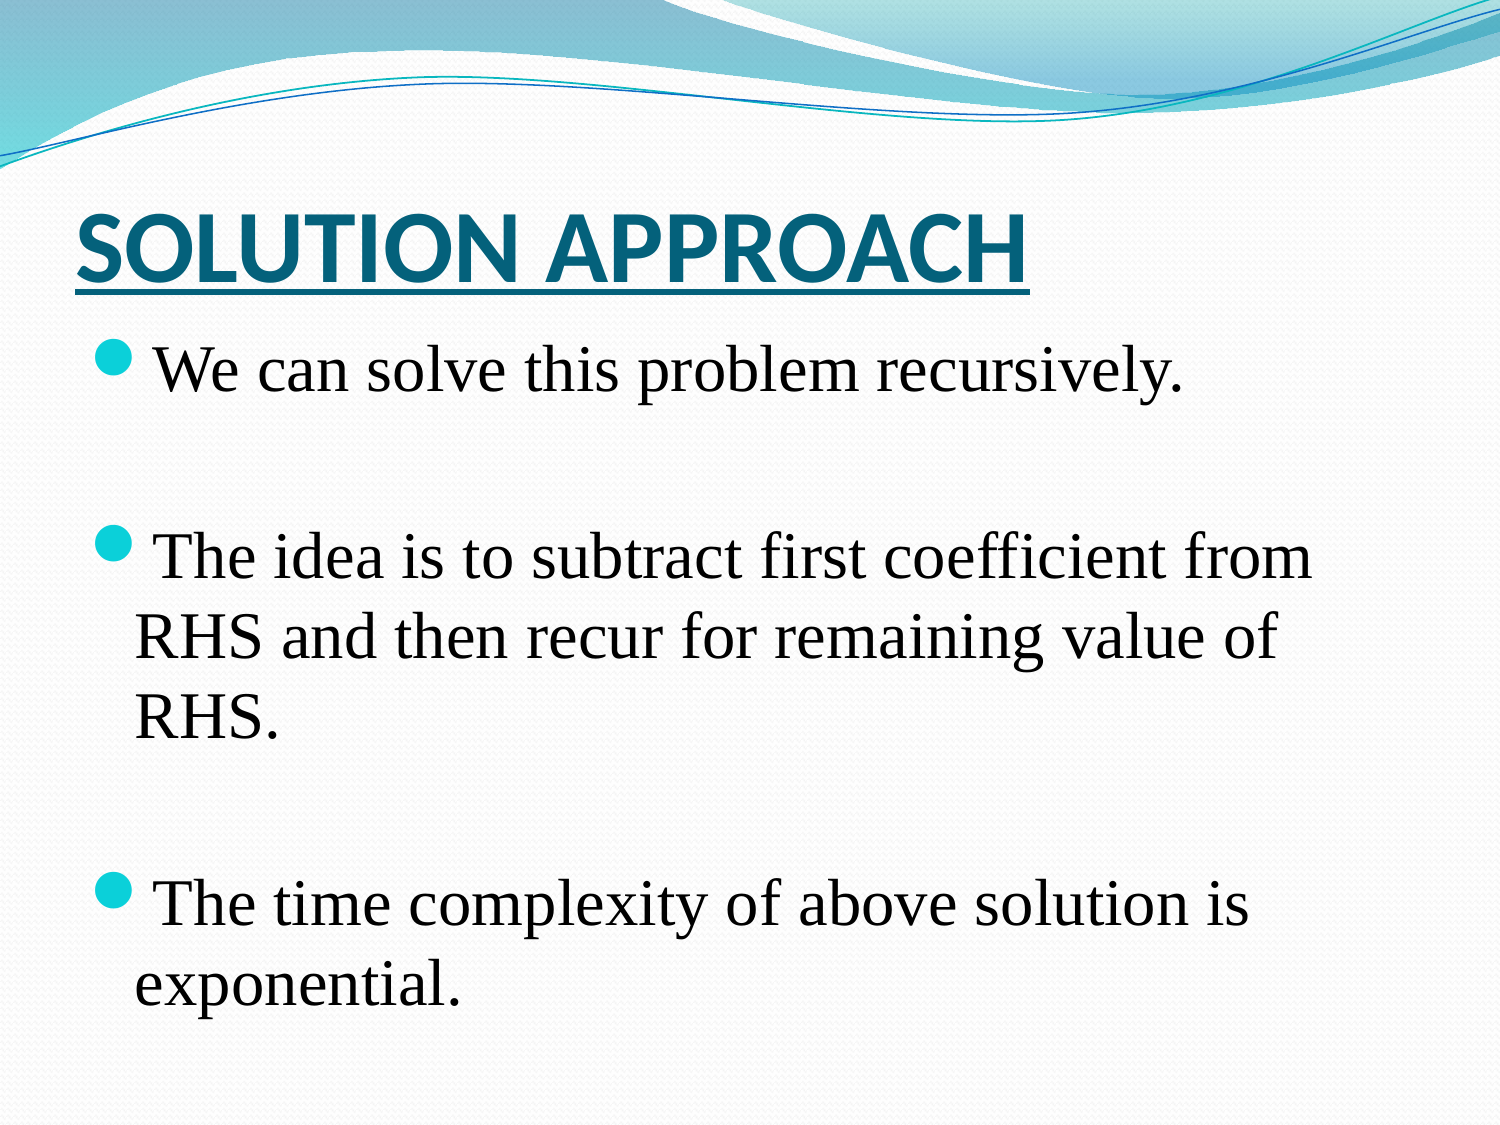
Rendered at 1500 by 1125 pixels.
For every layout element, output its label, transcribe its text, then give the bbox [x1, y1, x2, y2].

title SOLUTION APPROACH [75, 115, 1425, 303]
list We can solve this problem recursively. The idea is to subtract first coefficient from RHS and then recur for remaining value of RHS. The time complexity of above solution is exponential. [75, 317, 1425, 1038]
